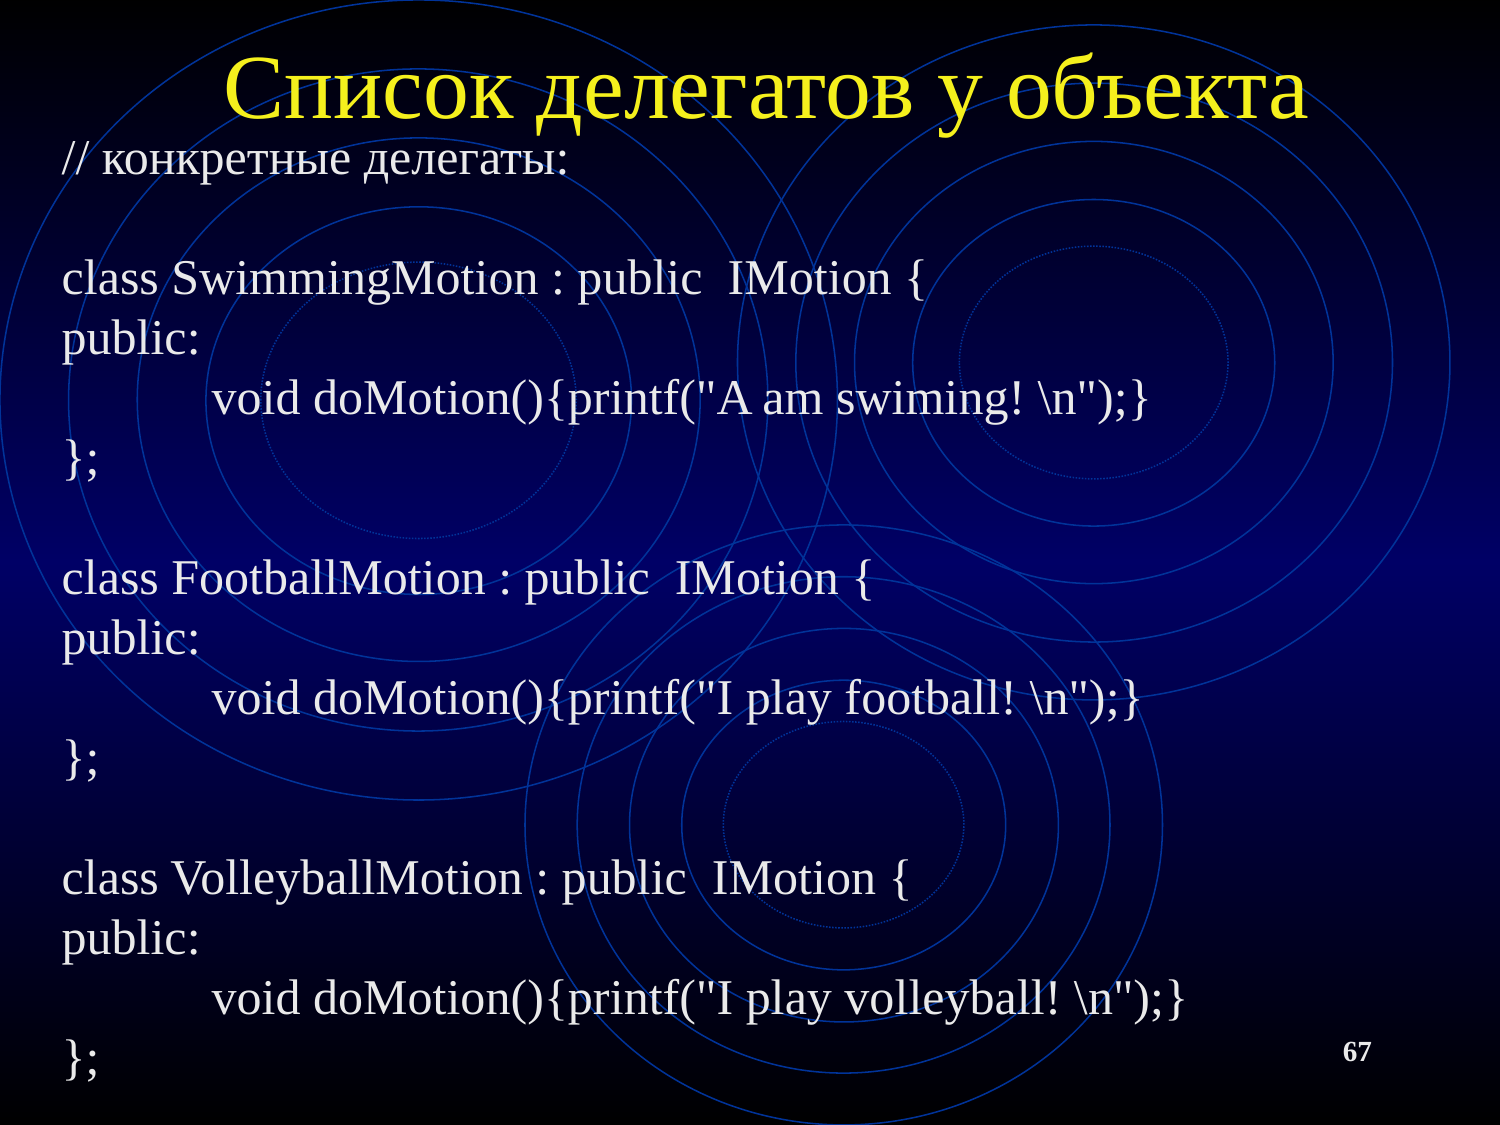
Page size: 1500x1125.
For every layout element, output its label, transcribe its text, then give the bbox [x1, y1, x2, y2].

title Список делегатов у объекта [140, 23, 1395, 117]
text_box // конкретные делегаты: class SwimmingMotion : public IMotion { public: void doMotion(){printf("A am swiming! \n");} }; class FootballMotion : public IMotion { public: void doMotion(){printf("I play football! \n");} }; class VolleyballMotion : public IMotion { public: void doMotion(){printf("I play volleyball! \n");} }; [46, 117, 1430, 1092]
slide_number 67 [1074, 1024, 1388, 1101]
